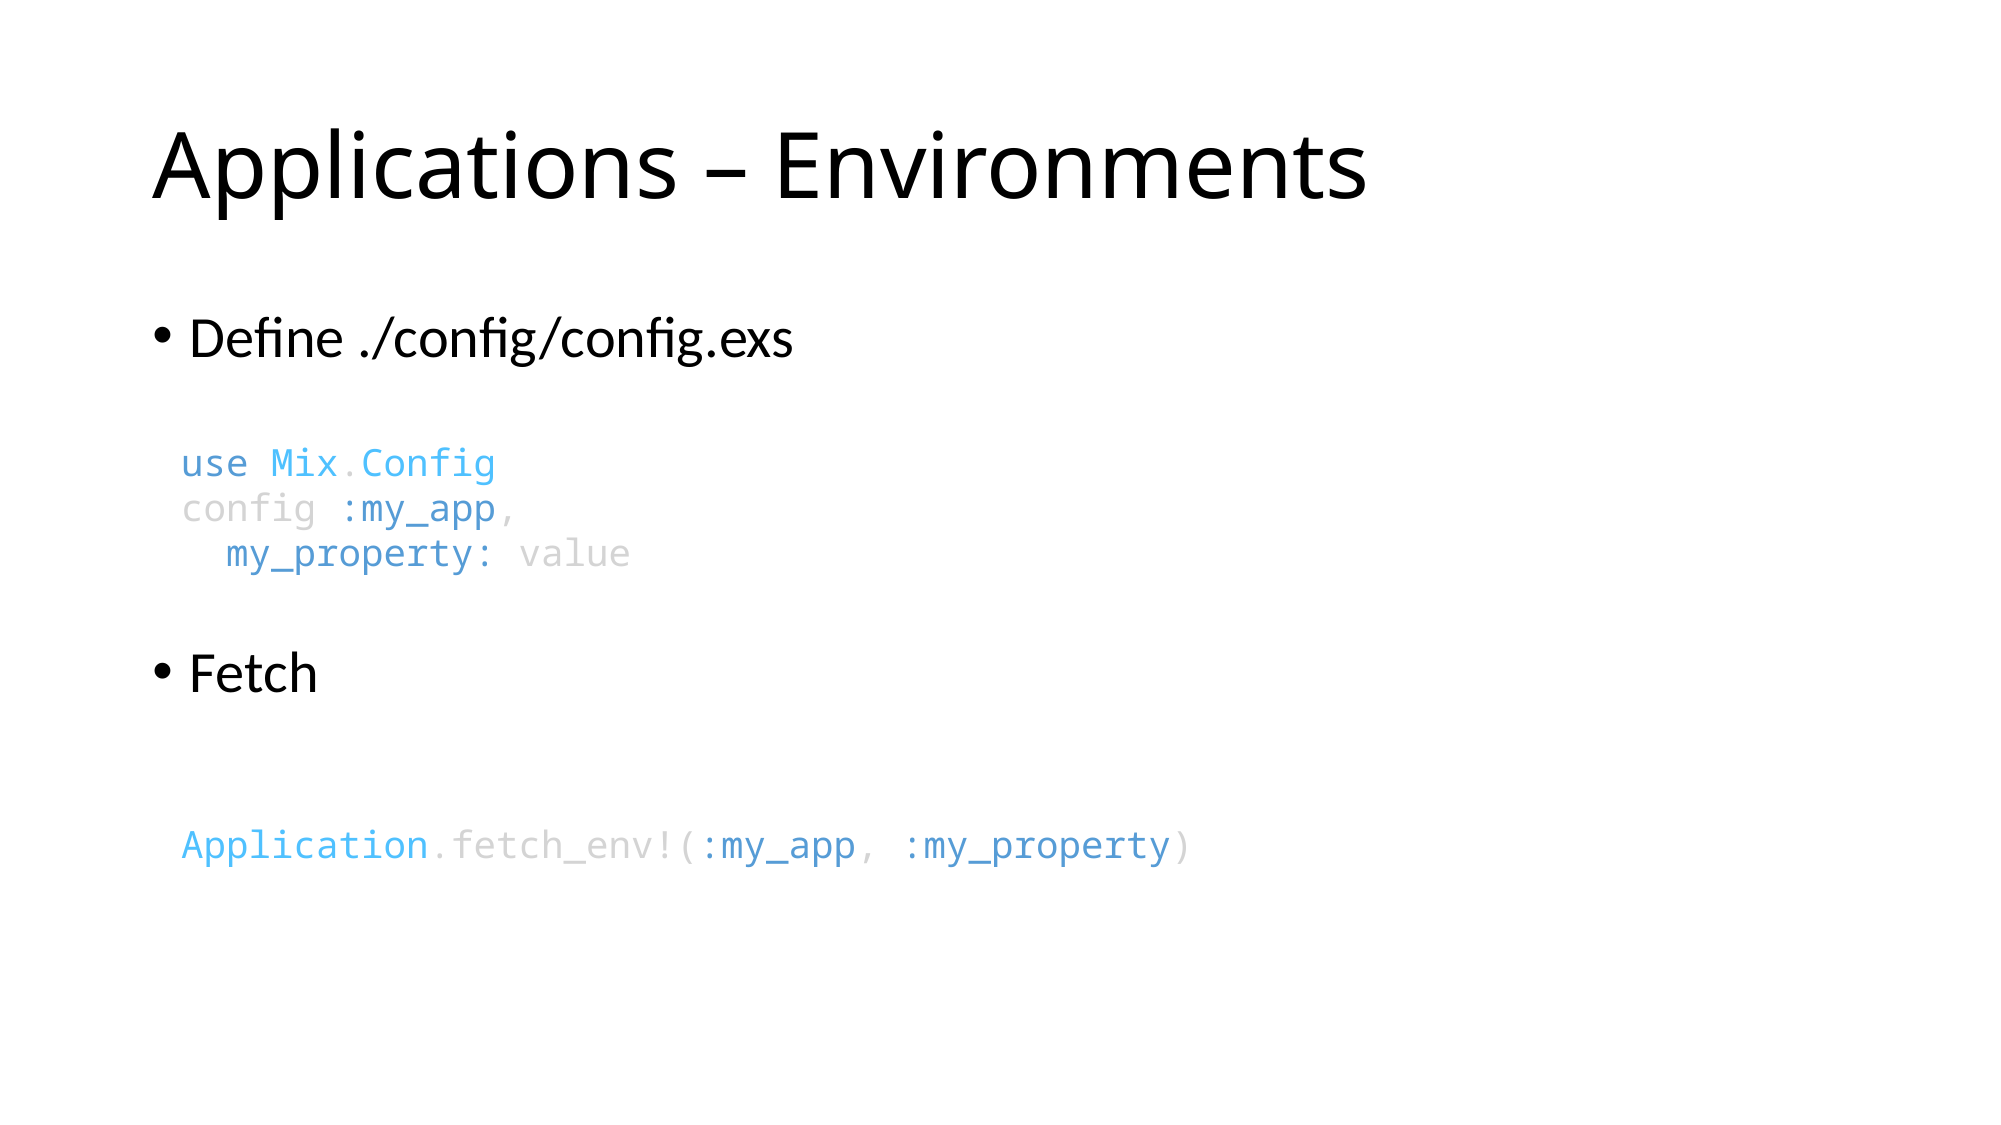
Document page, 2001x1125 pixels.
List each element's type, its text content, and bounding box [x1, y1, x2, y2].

title Applications – Environments [137, 59, 1863, 278]
text_box use Mix.Config config :my_app, my_property: value [166, 432, 1000, 717]
text_box Application.fetch_env!(:my_app, :my_property) [166, 813, 1251, 919]
list Define ./config/config.exs Fetch [137, 299, 1863, 1014]
